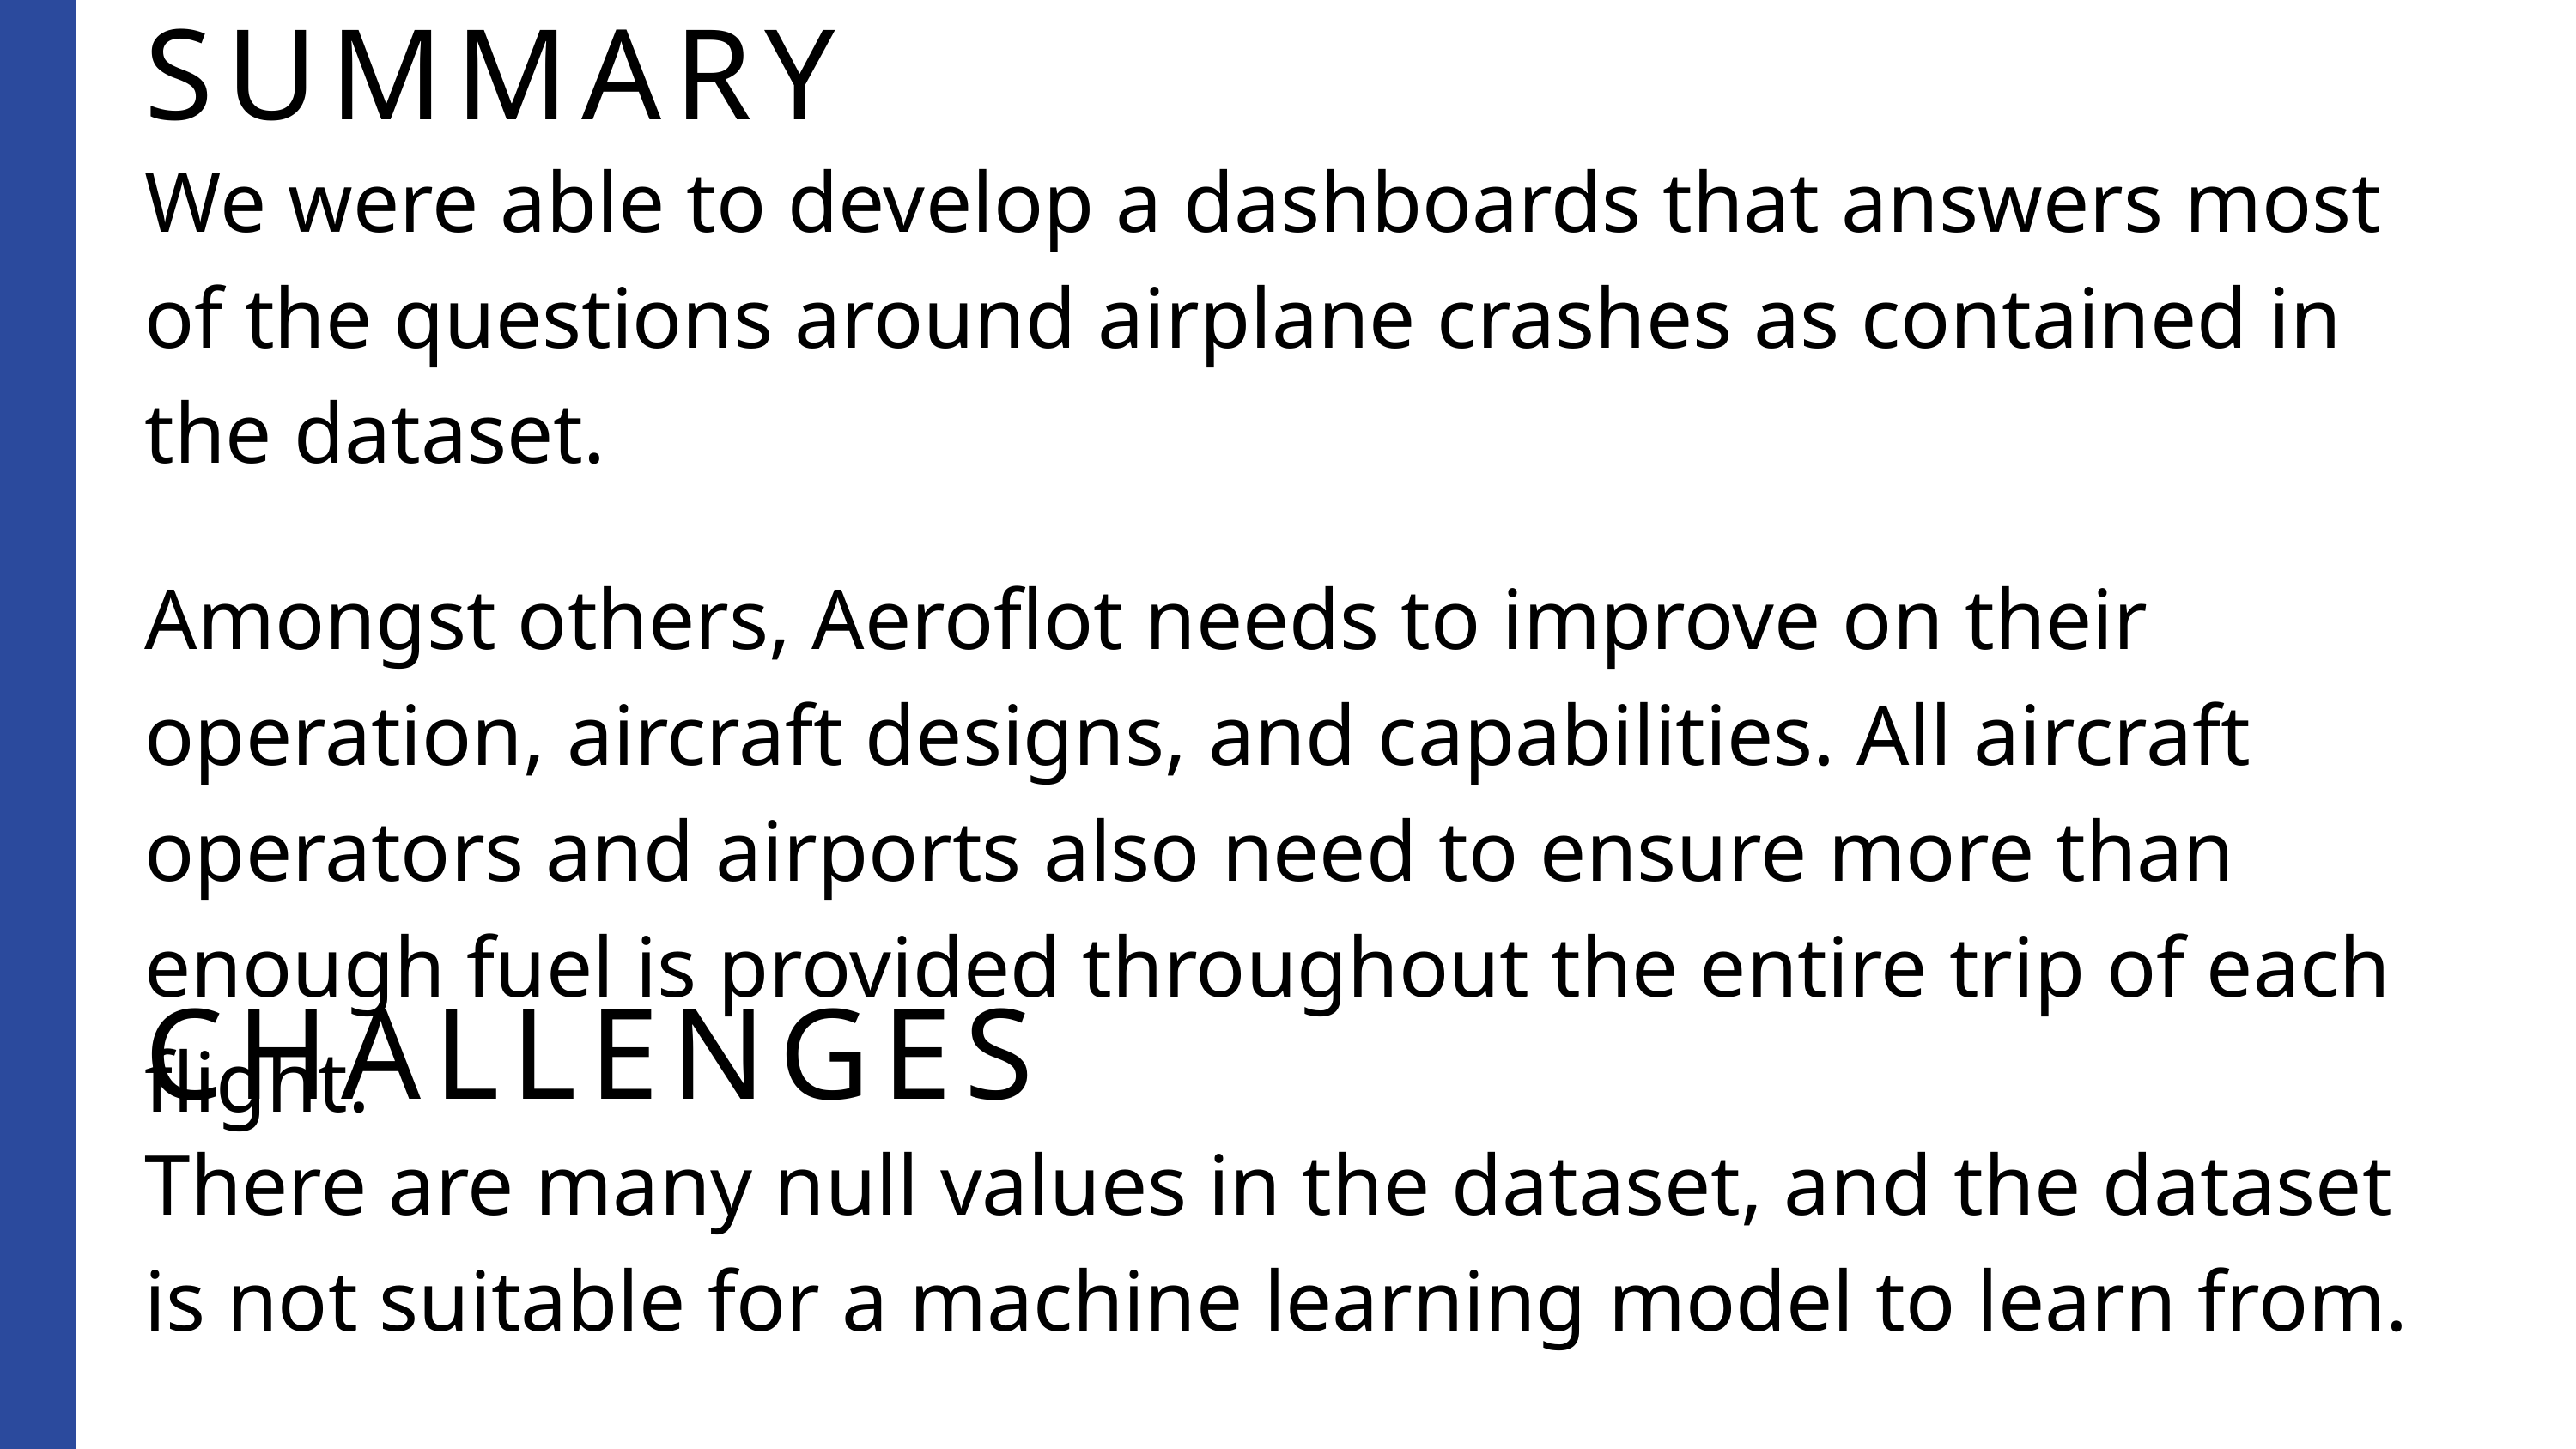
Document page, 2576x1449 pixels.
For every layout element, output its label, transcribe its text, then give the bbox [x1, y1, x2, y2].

text_box There are many null values in the dataset, and the dataset is not suitable for a machine learning model to learn from. [144, 1115, 2432, 1348]
text_box CHALLENGES [144, 991, 1923, 1115]
text_box SUMMARY [144, 13, 1923, 132]
text_box We were able to develop a dashboards that answers most of the questions around airplane crashes as contained in the dataset. Amongst others, Aeroflot needs to improve on their operation, aircraft designs, and capabilities. All aircraft operators and airports also need to ensure more than enough fuel is provided throughout the entire trip of each flight. [144, 132, 2432, 1115]
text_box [0, 0, 76, 1449]
